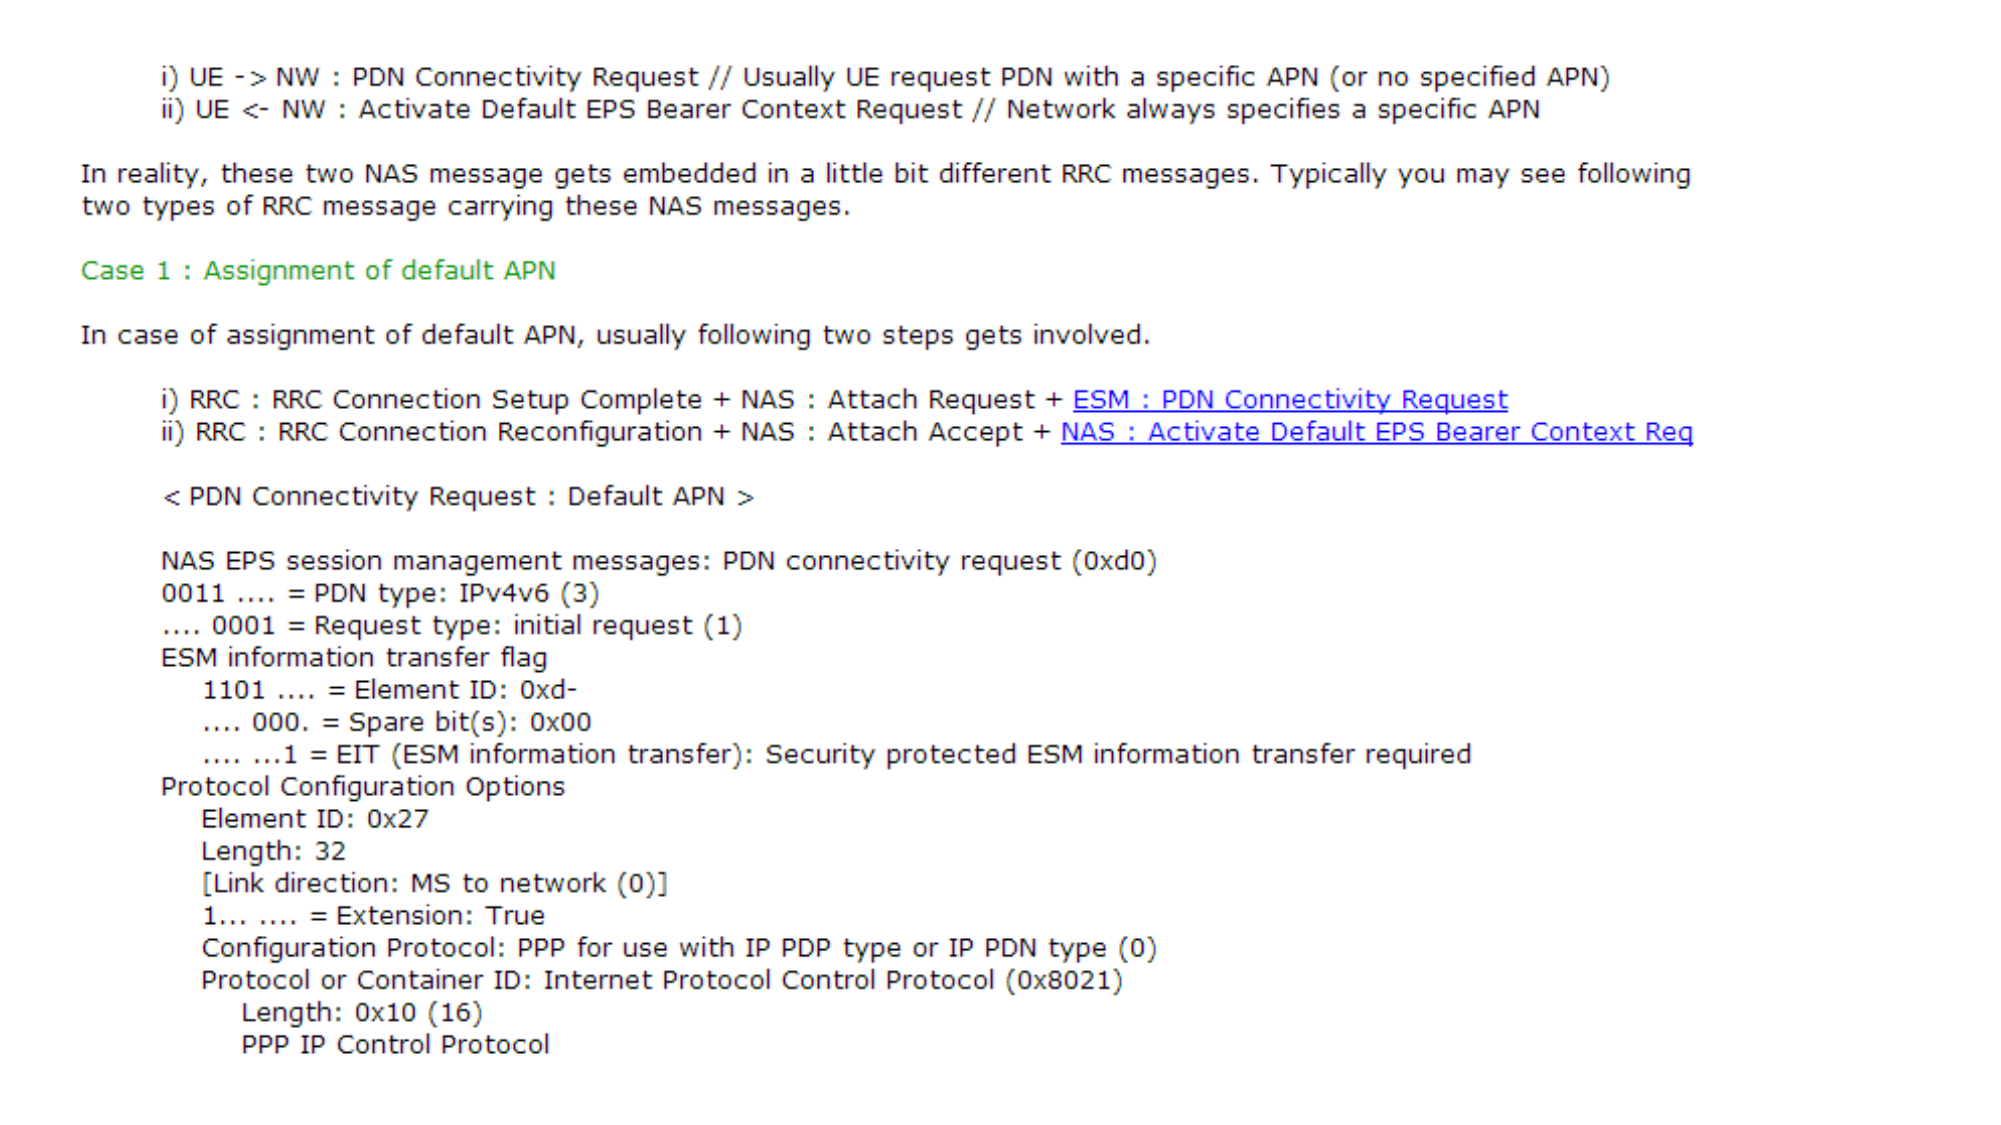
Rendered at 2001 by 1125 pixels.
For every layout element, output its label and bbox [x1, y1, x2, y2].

list [59, 44, 1728, 1060]
